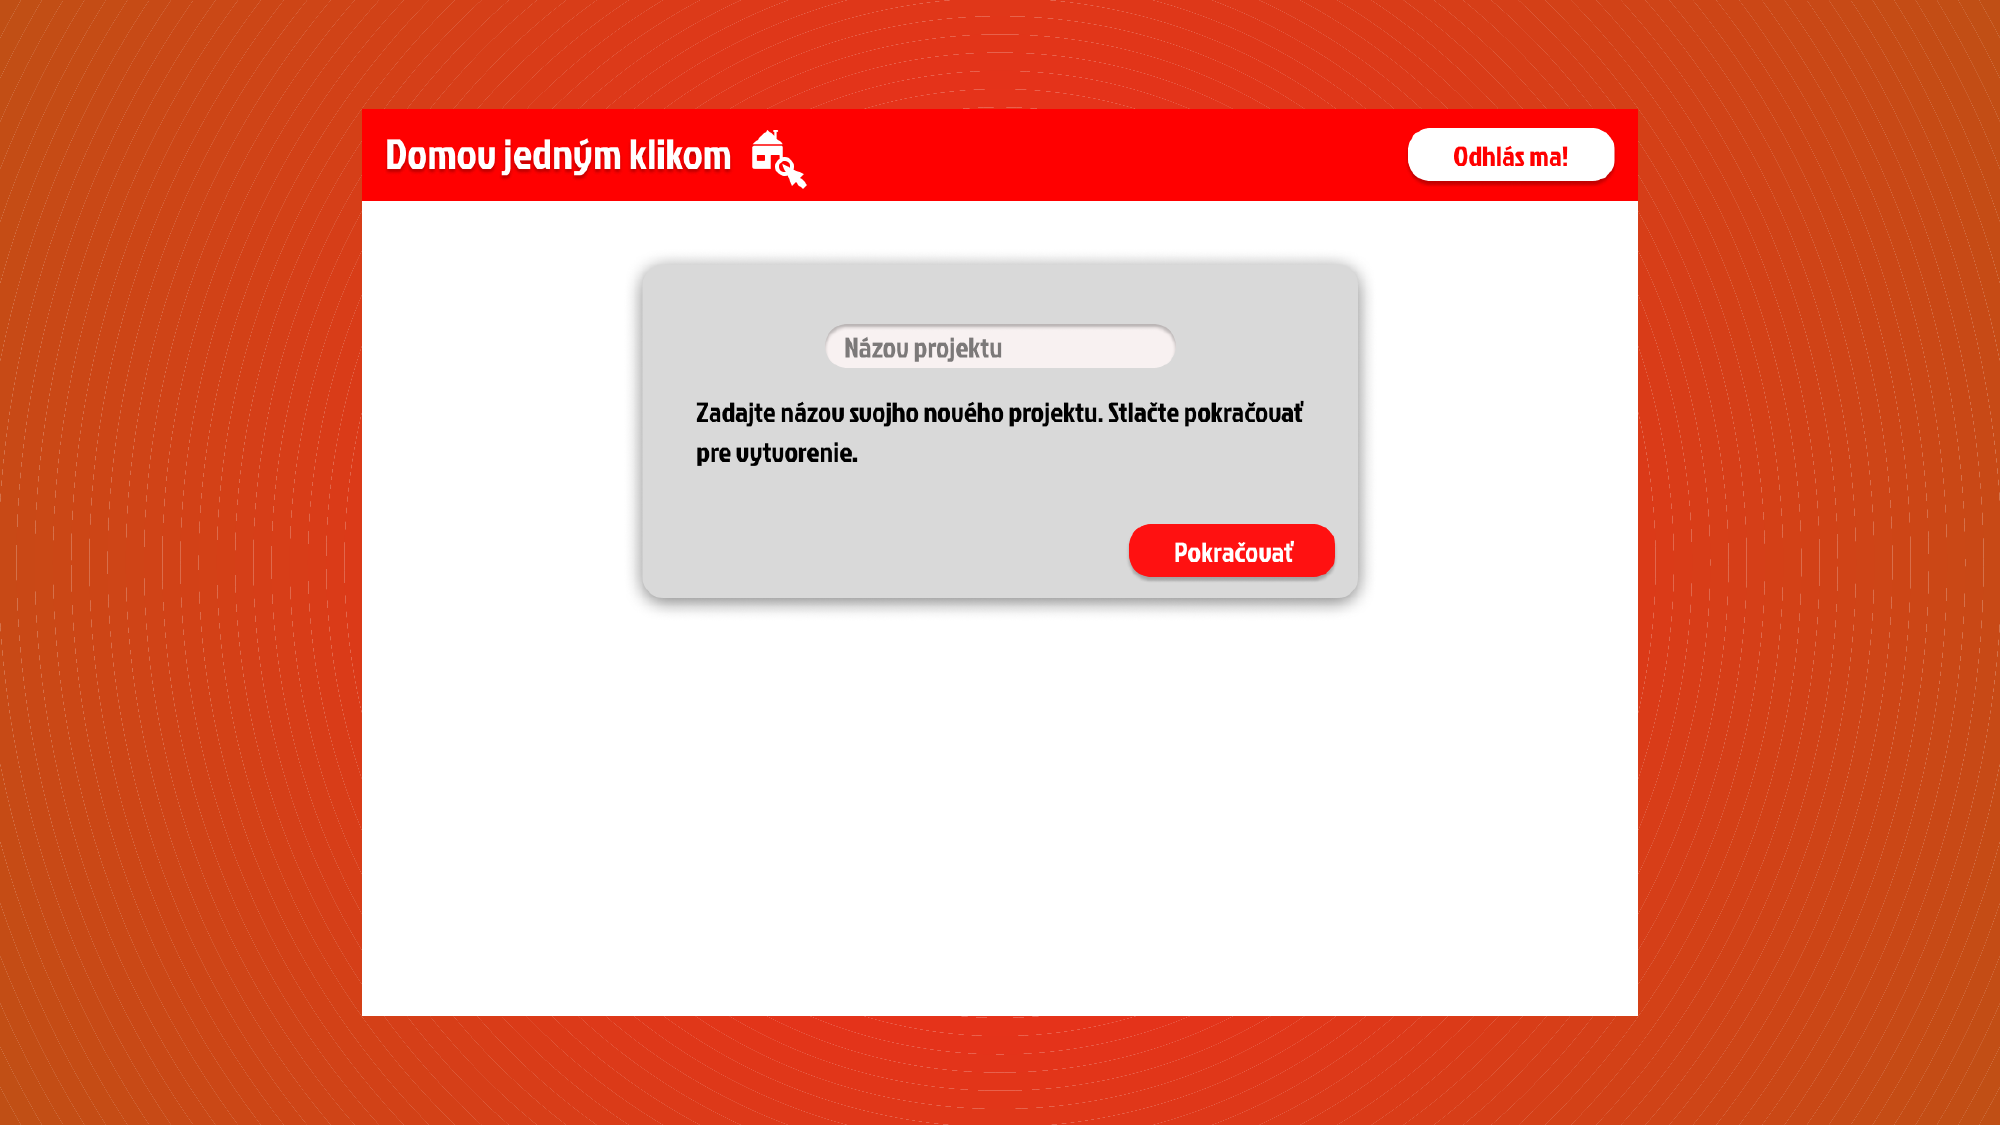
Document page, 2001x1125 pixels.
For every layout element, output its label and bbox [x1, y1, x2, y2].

picture [361, 108, 1638, 1017]
